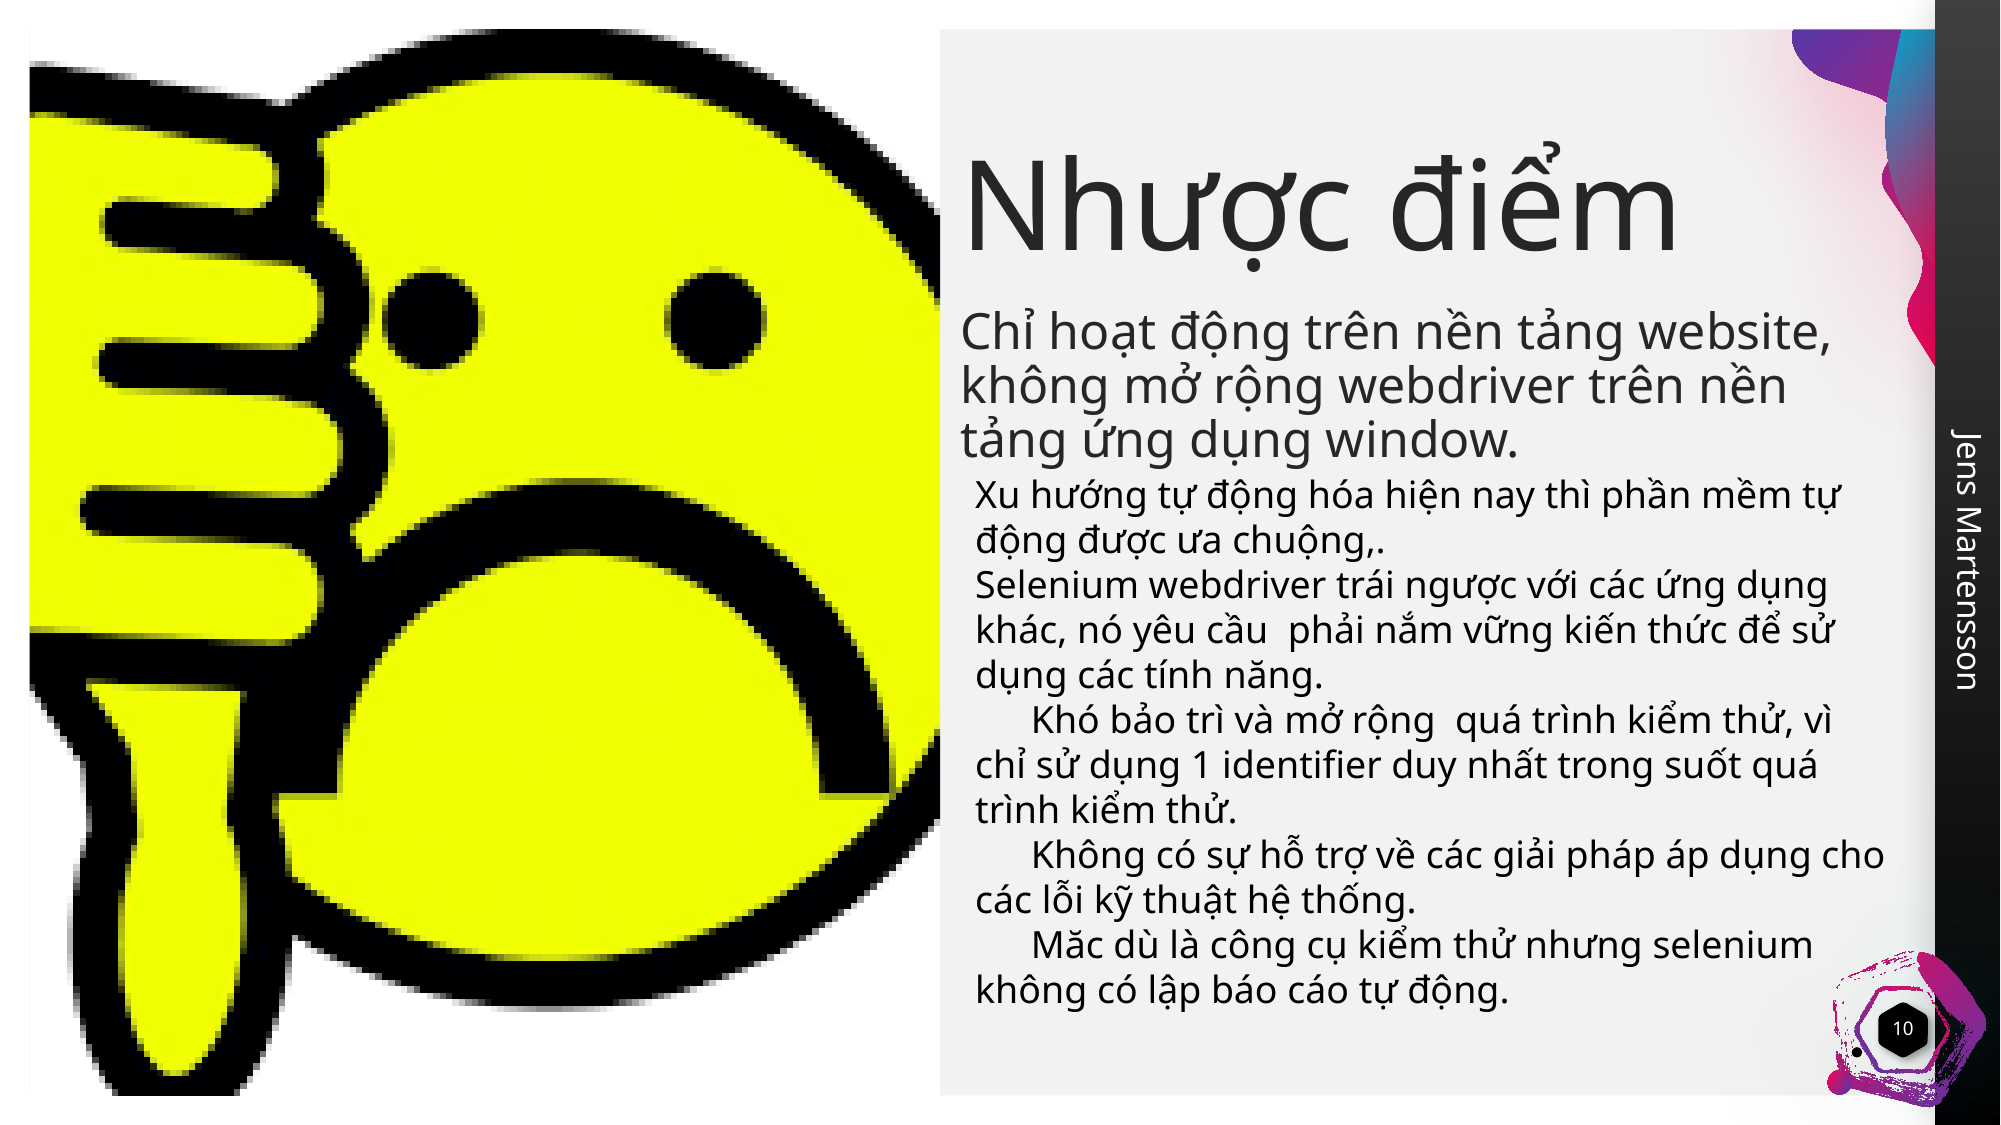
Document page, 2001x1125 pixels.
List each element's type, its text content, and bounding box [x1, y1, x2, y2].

picture [29, 29, 941, 1096]
title Nhược điểm [960, 29, 1853, 276]
subtitle Chỉ hoạt động trên nền tảng website, không mở rộng webdriver trên nền tảng ứng dụng window. [960, 305, 1853, 463]
slide_number 10 [1872, 1001, 1934, 1057]
text_box Xu hướng tự động hóa hiện nay thì phần mềm tự động được ưa chuộng,. Selenium webdriver trái ngược với các ứng dụng khác, nó yêu cầu phải nắm vững kiến thức để sử dụng các tính năng. Khó bảo trì và mở rộng quá trình kiểm thử, vì chỉ sử dụng 1 identifier duy nhất trong suốt quá trình kiểm thử. Không có sự hỗ trợ về các giải pháp áp dụng cho các lỗi kỹ thuật hệ thống. Măc dù là công cụ kiểm thử nhưng selenium không có lập báo cáo tự động. [960, 463, 1905, 1019]
